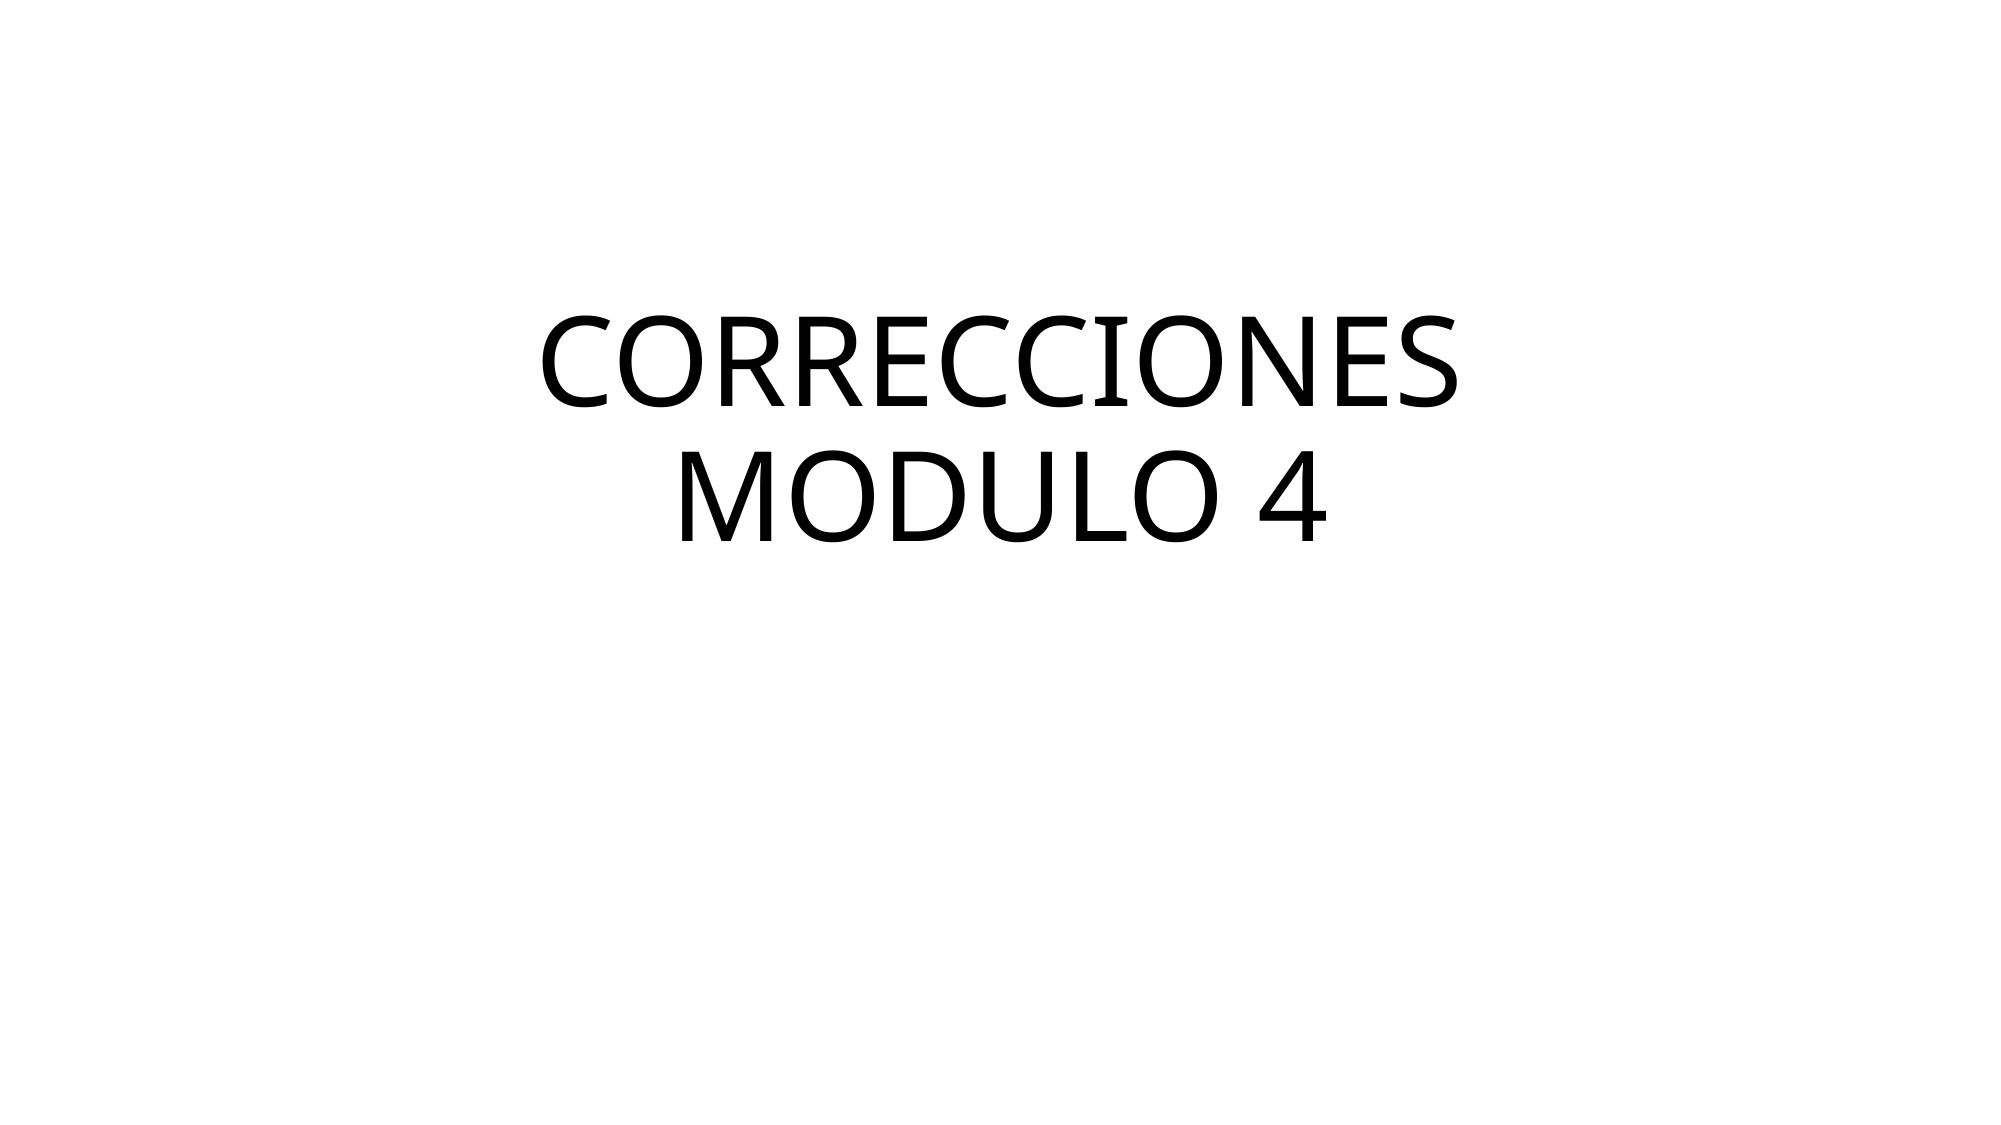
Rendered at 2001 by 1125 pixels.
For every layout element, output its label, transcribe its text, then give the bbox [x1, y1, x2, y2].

title CORRECCIONES MODULO 4 [249, 184, 1750, 576]
